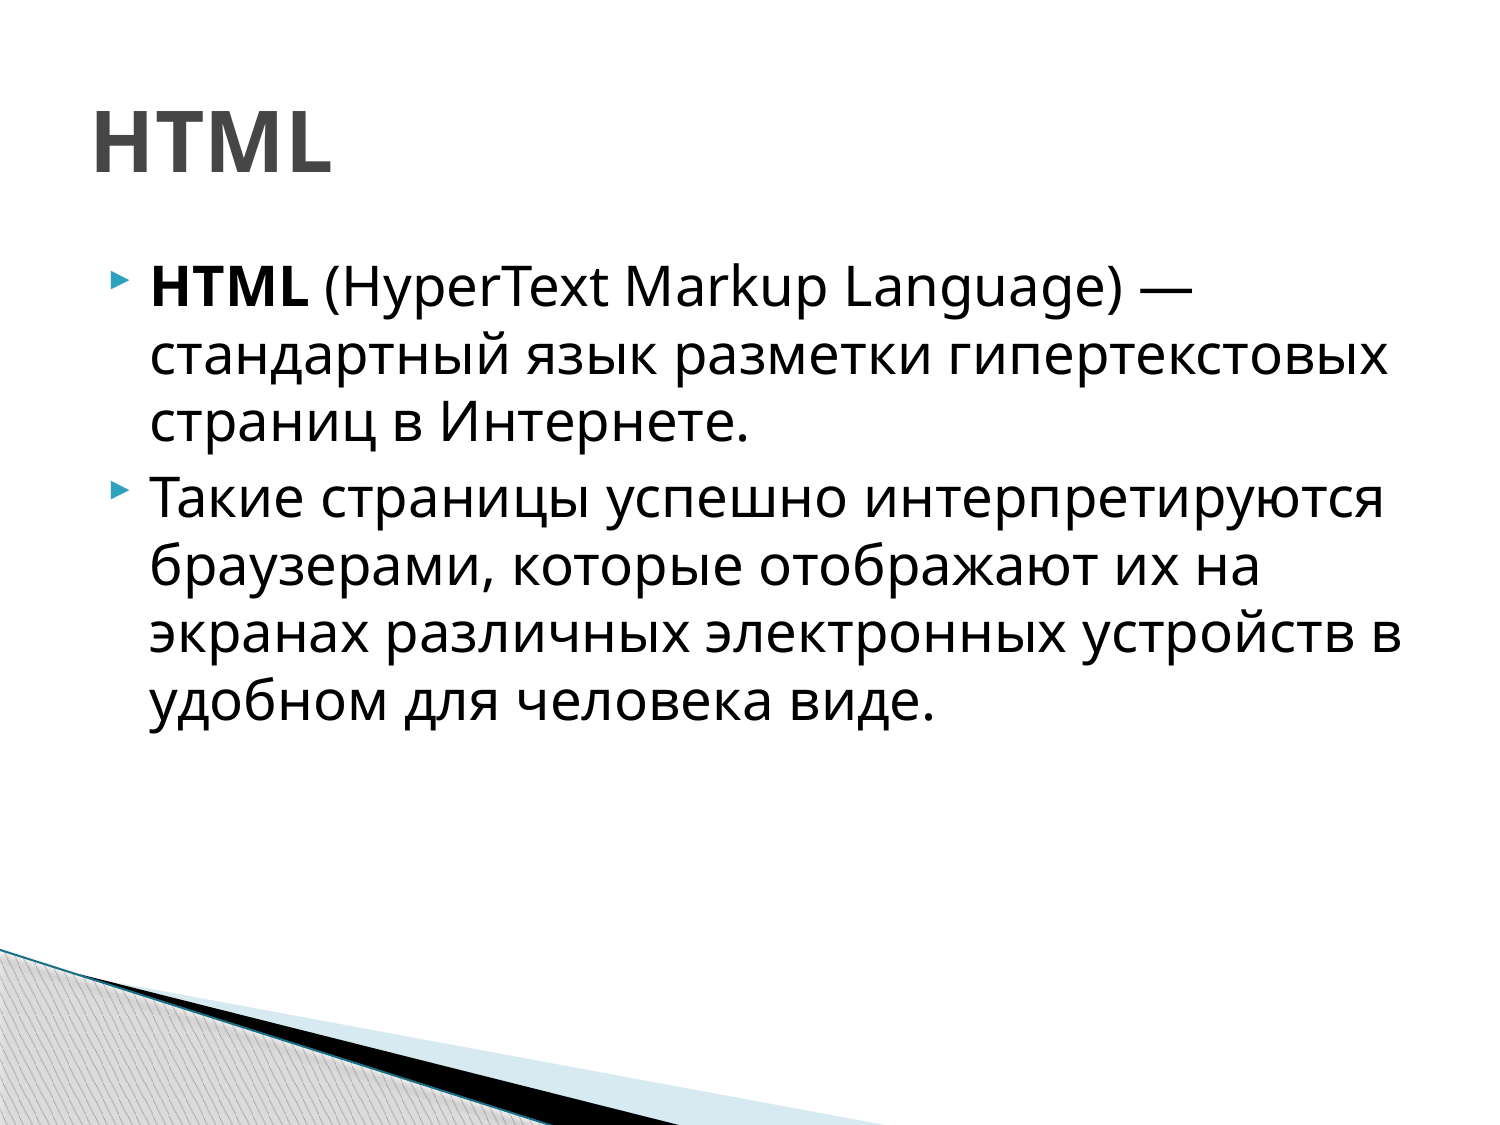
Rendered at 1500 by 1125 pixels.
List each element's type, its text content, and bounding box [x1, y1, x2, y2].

title HTML [75, 45, 1425, 233]
list HTML (HyperText Markup Language) — стандартный язык разметки гипертекстовых страниц в Интернете. Такие страницы успешно интерпретируются браузерами, которые отображают их на экранах различных электронных устройств в удобном для человека виде. [75, 243, 1425, 986]
